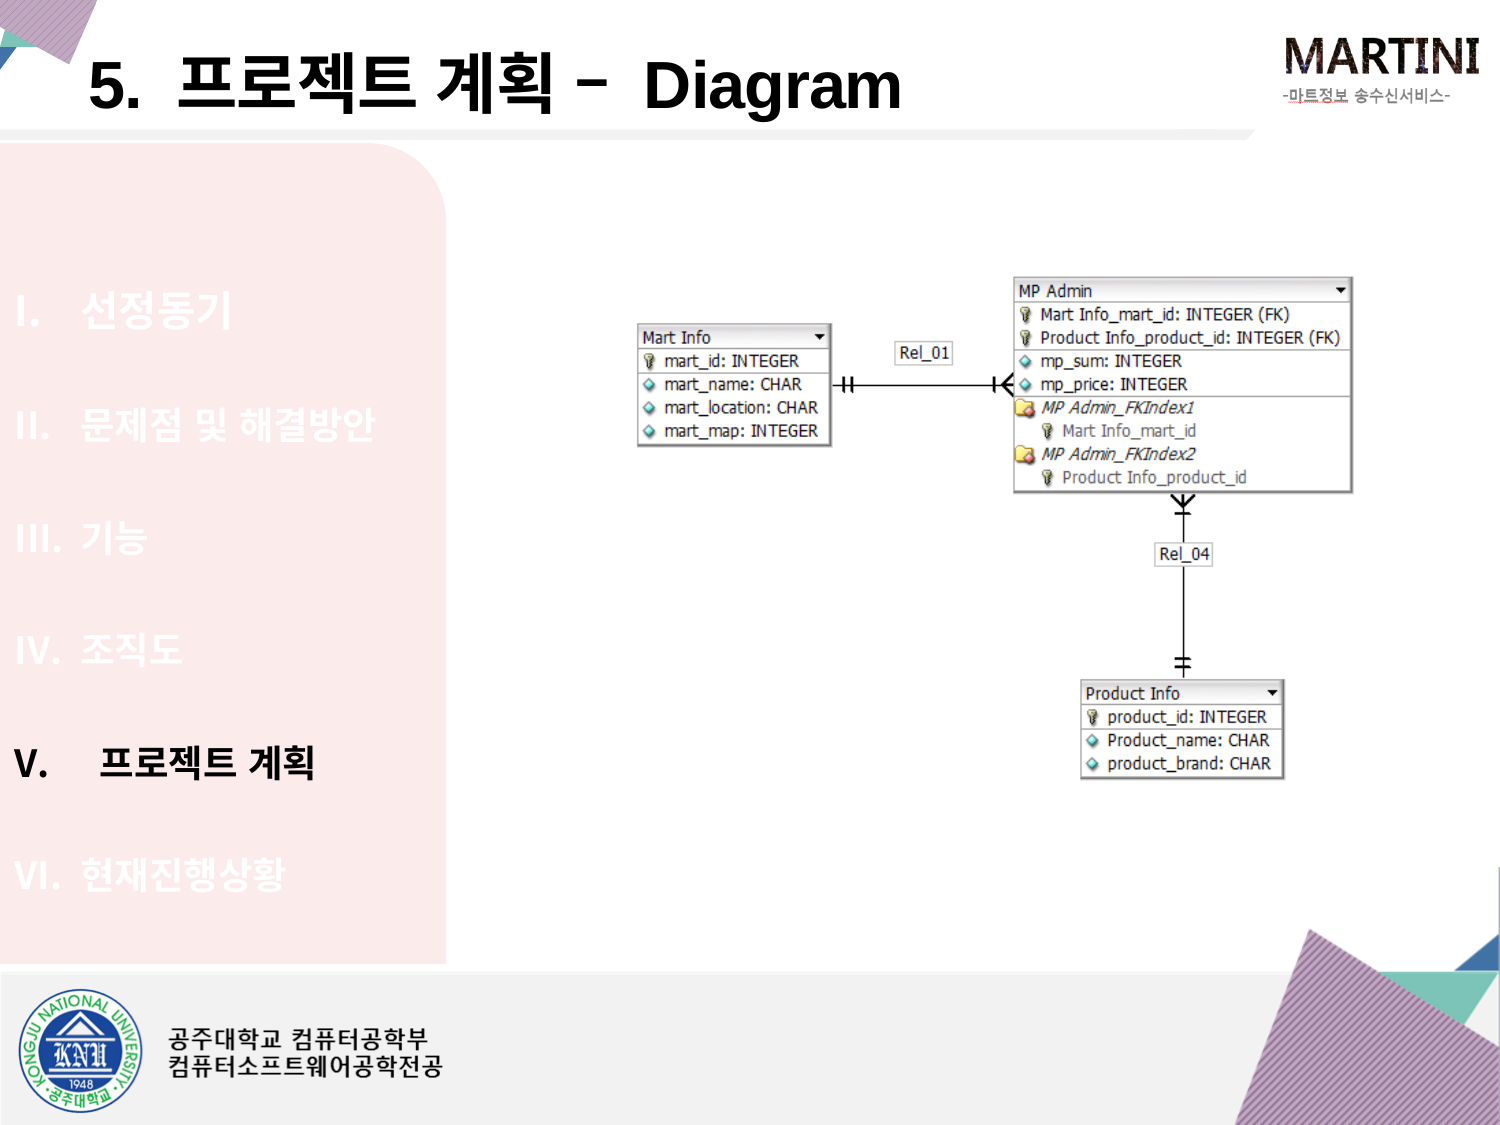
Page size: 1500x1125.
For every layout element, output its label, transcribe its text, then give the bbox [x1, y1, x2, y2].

picture [573, 233, 1417, 860]
text_box 5. 프로젝트 계획 – Diagram [0, 0, 1148, 133]
text_box 선정동기 문제점 및 해결방안 기능 조직도 프로젝트 계획 현재진행상황 [0, 142, 448, 966]
picture [0, 867, 1500, 1125]
picture [1271, 30, 1500, 113]
